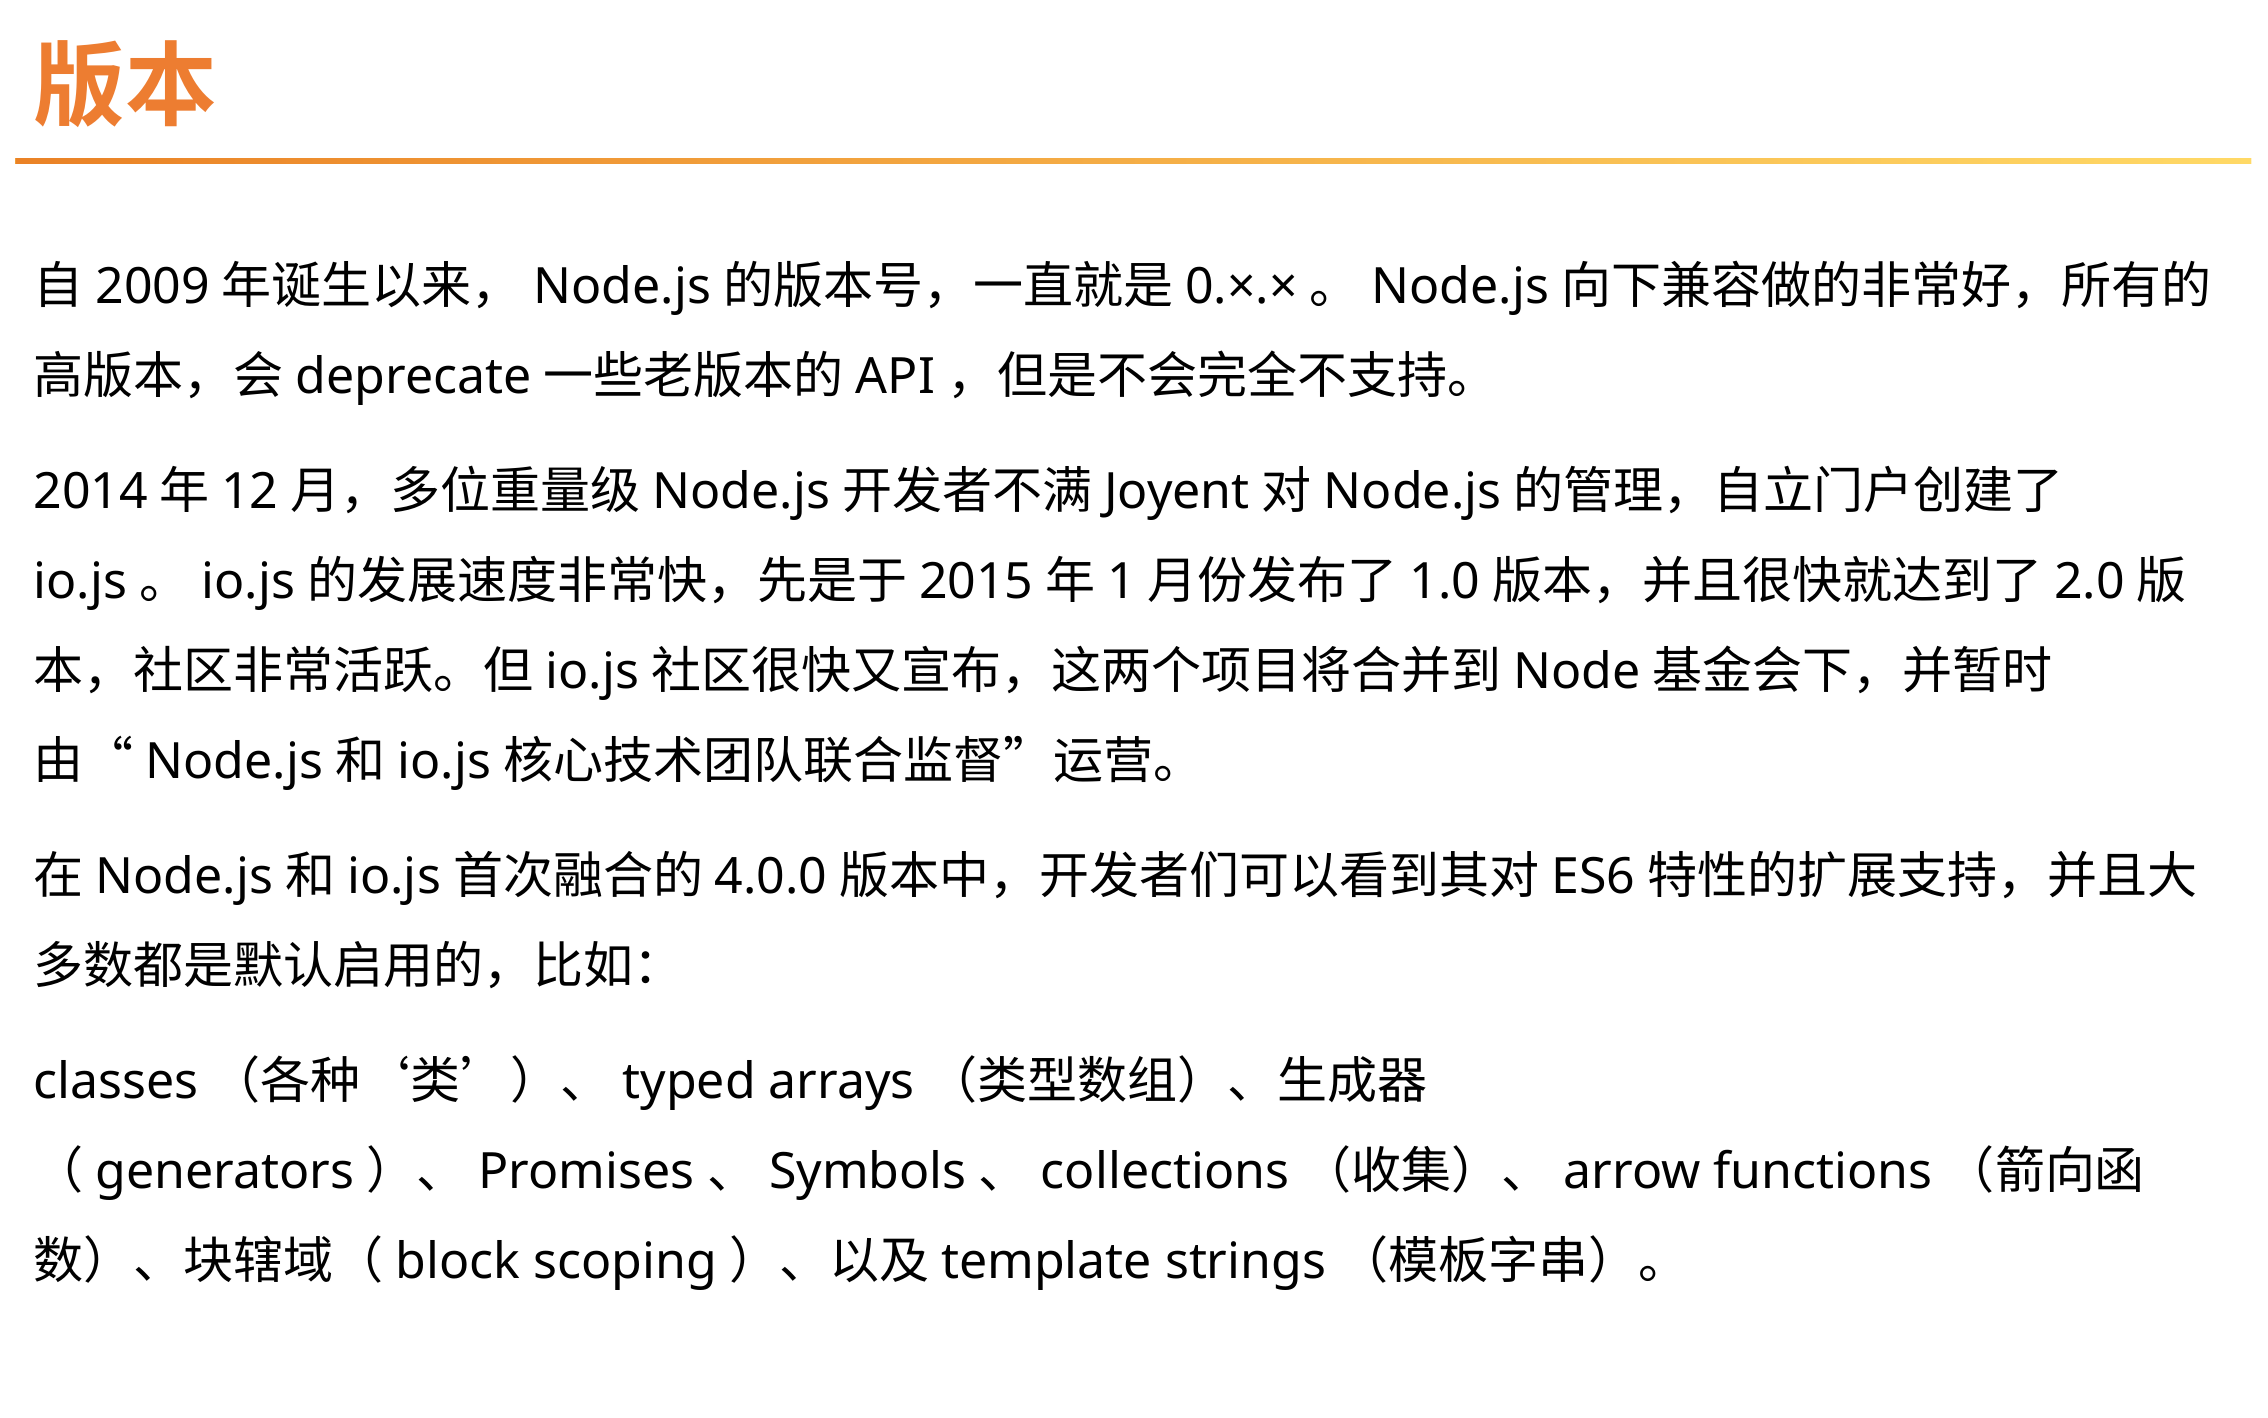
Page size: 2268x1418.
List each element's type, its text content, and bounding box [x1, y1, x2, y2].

text_box [14, 157, 2252, 165]
text_box 自2009年诞生以来，Node.js的版本号，一直就是0.×.×。Node.js向下兼容做的非常好，所有的高版本，会deprecate一些老版本的API，但是不会完全不支持。 2014年12月，多位重量级Node.js开发者不满Joyent对Node.js的管理，自立门户创建了io.js。io.js的发展速度非常快，先是于2015年1月份发布了1.0版本，并且很快就达到了2.0版本，社区非常活跃。但io.js社区很快又宣布，这两个项目将合并到Node基金会下，并暂时由“Node.js和io.js核心技术团队联合监督”运营。 在Node.js和io.js首次融合的4.0.0版本中，开发者们可以看到其对ES6特性的扩展支持，并且大多数都是默认启用的，比如： classes（各种‘类’）、typed arrays（类型数组）、生成器（generators）、Promises、Symbols、collections（收集）、arrow functions（箭向函数）、块辖域（block scoping）、以及template strings（模板字串）。 [18, 215, 2227, 1296]
text_box 版本 [18, 19, 1796, 144]
